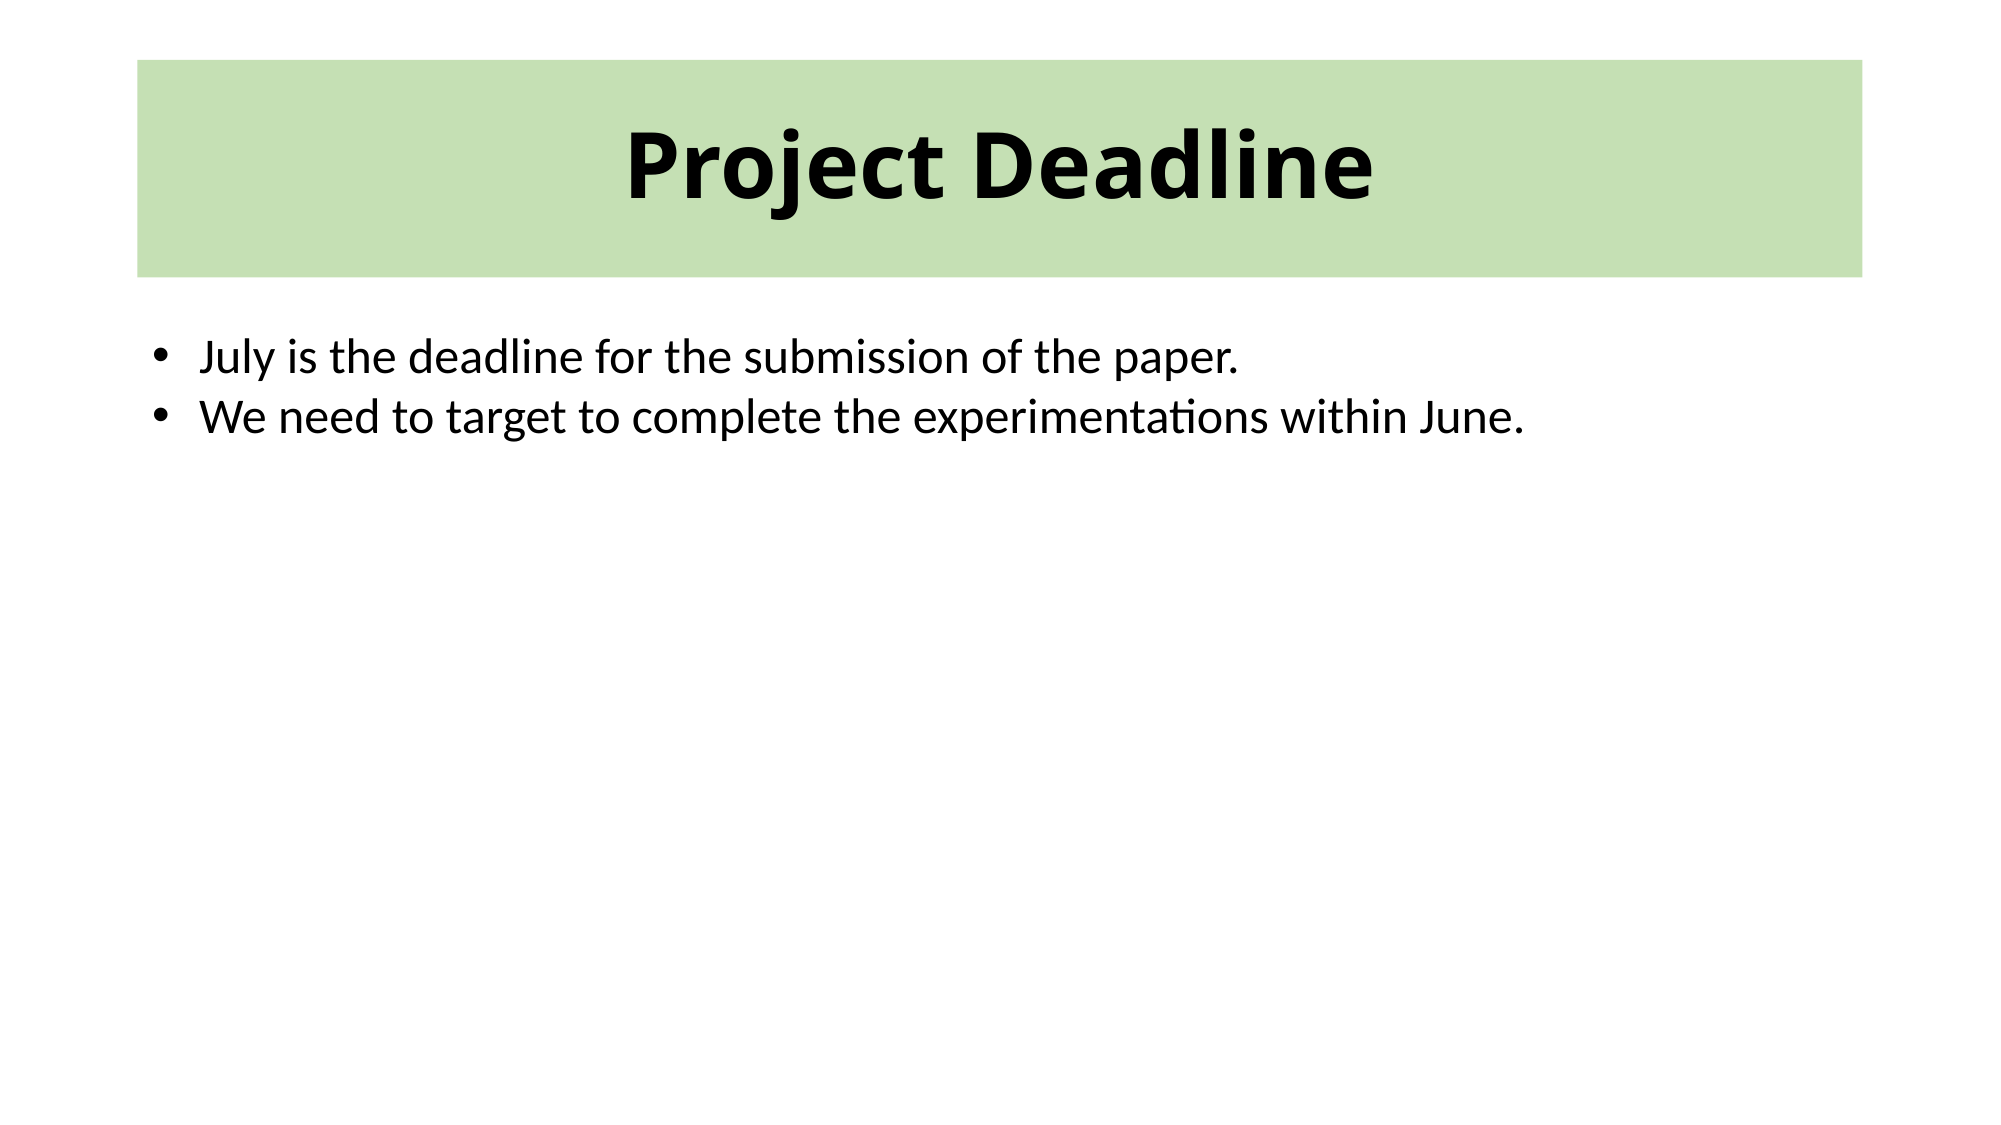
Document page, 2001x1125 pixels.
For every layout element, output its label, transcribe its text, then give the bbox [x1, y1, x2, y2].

text_box July is the deadline for the submission of the paper. We need to target to complete the experimentations within June. [137, 316, 1863, 452]
title Project Deadline [137, 59, 1863, 278]
